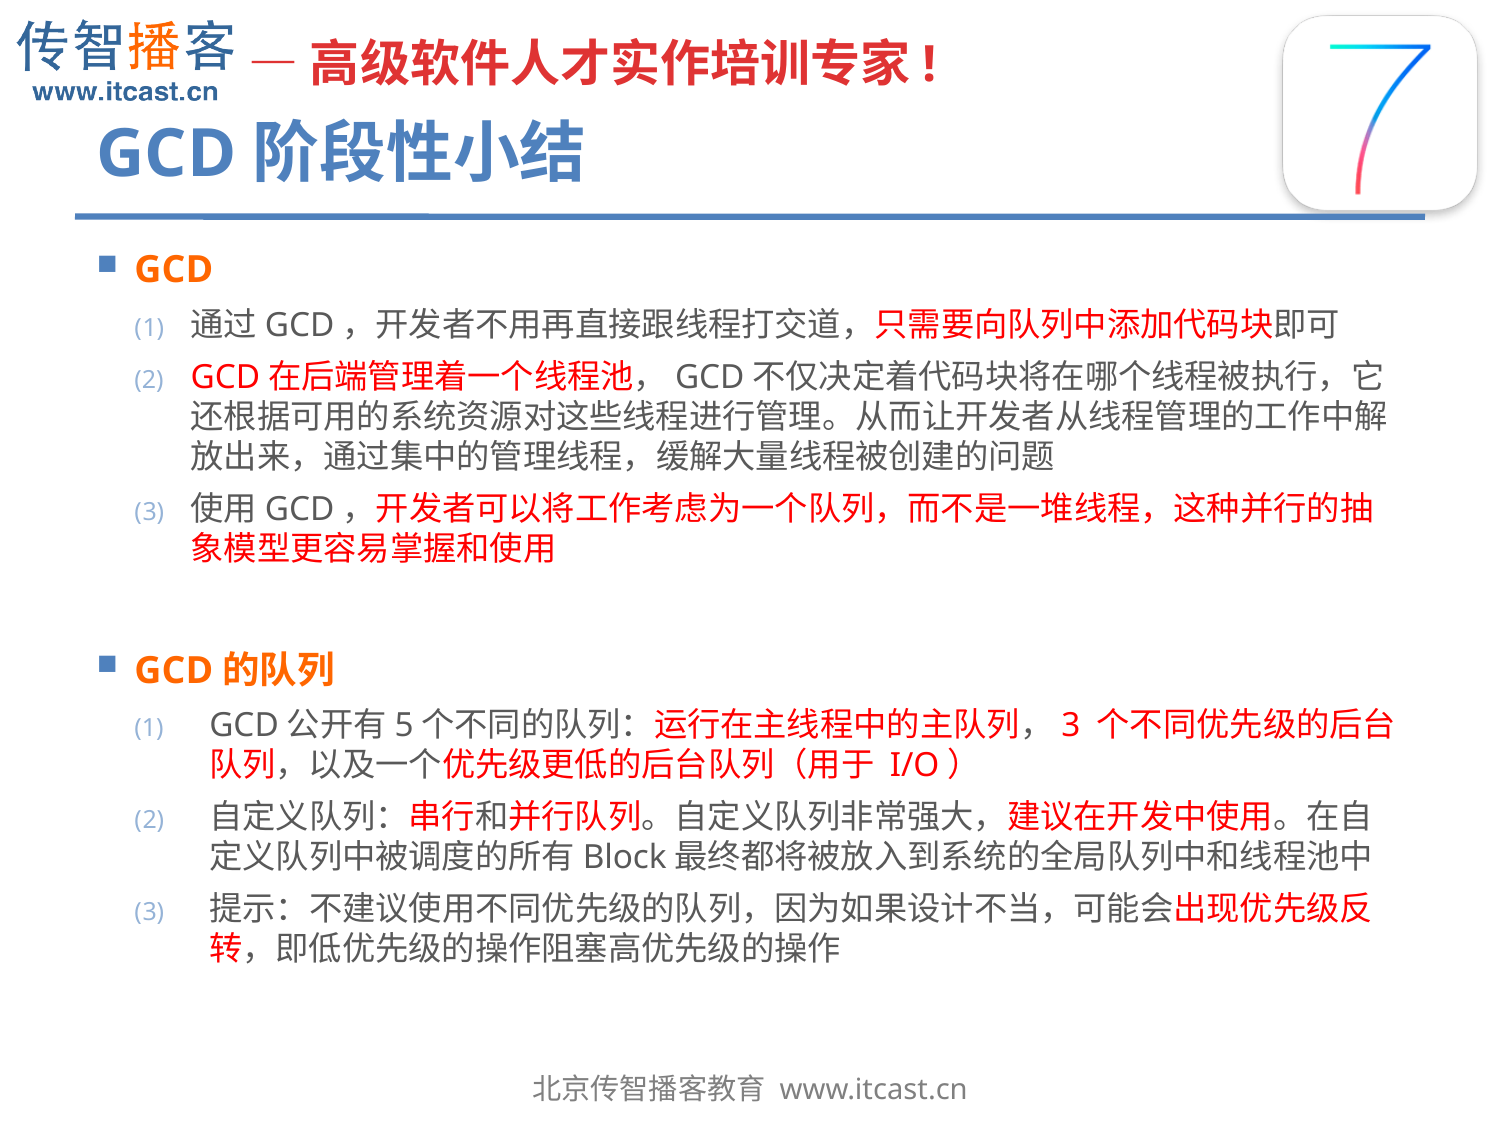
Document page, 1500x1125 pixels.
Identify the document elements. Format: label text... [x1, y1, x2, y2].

list GCD 通过GCD，开发者不用再直接跟线程打交道，只需要向队列中添加代码块即可 GCD在后端管理着一个线程池，GCD不仅决定着代码块将在哪个线程被执行，它还根据可用的系统资源对这些线程进行管理。从而让开发者从线程管理的工作中解放出来，通过集中的管理线程，缓解大量线程被创建的问题 使用GCD，开发者可以将工作考虑为一个队列，而不是一堆线程，这种并行的抽象模型更容易掌握和使用 GCD的队列 GCD公开有5个不同的队列：运行在主线程中的主队列，3 个不同优先级的后台队列，以及一个优先级更低的后台队列（用于 I/O） 自定义队列：串行和并行队列。自定义队列非常强大，建议在开发中使用。在自定义队列中被调度的所有Block最终都将被放入到系统的全局队列中和线程池中 提示：不建议使用不同优先级的队列，因为如果设计不当，可能会出现优先级反转，即低优先级的操作阻塞高优先级的操作 [81, 237, 1416, 1005]
picture [16, 19, 234, 101]
title GCD阶段性小结 [81, 102, 1416, 237]
picture [1163, 0, 1500, 263]
